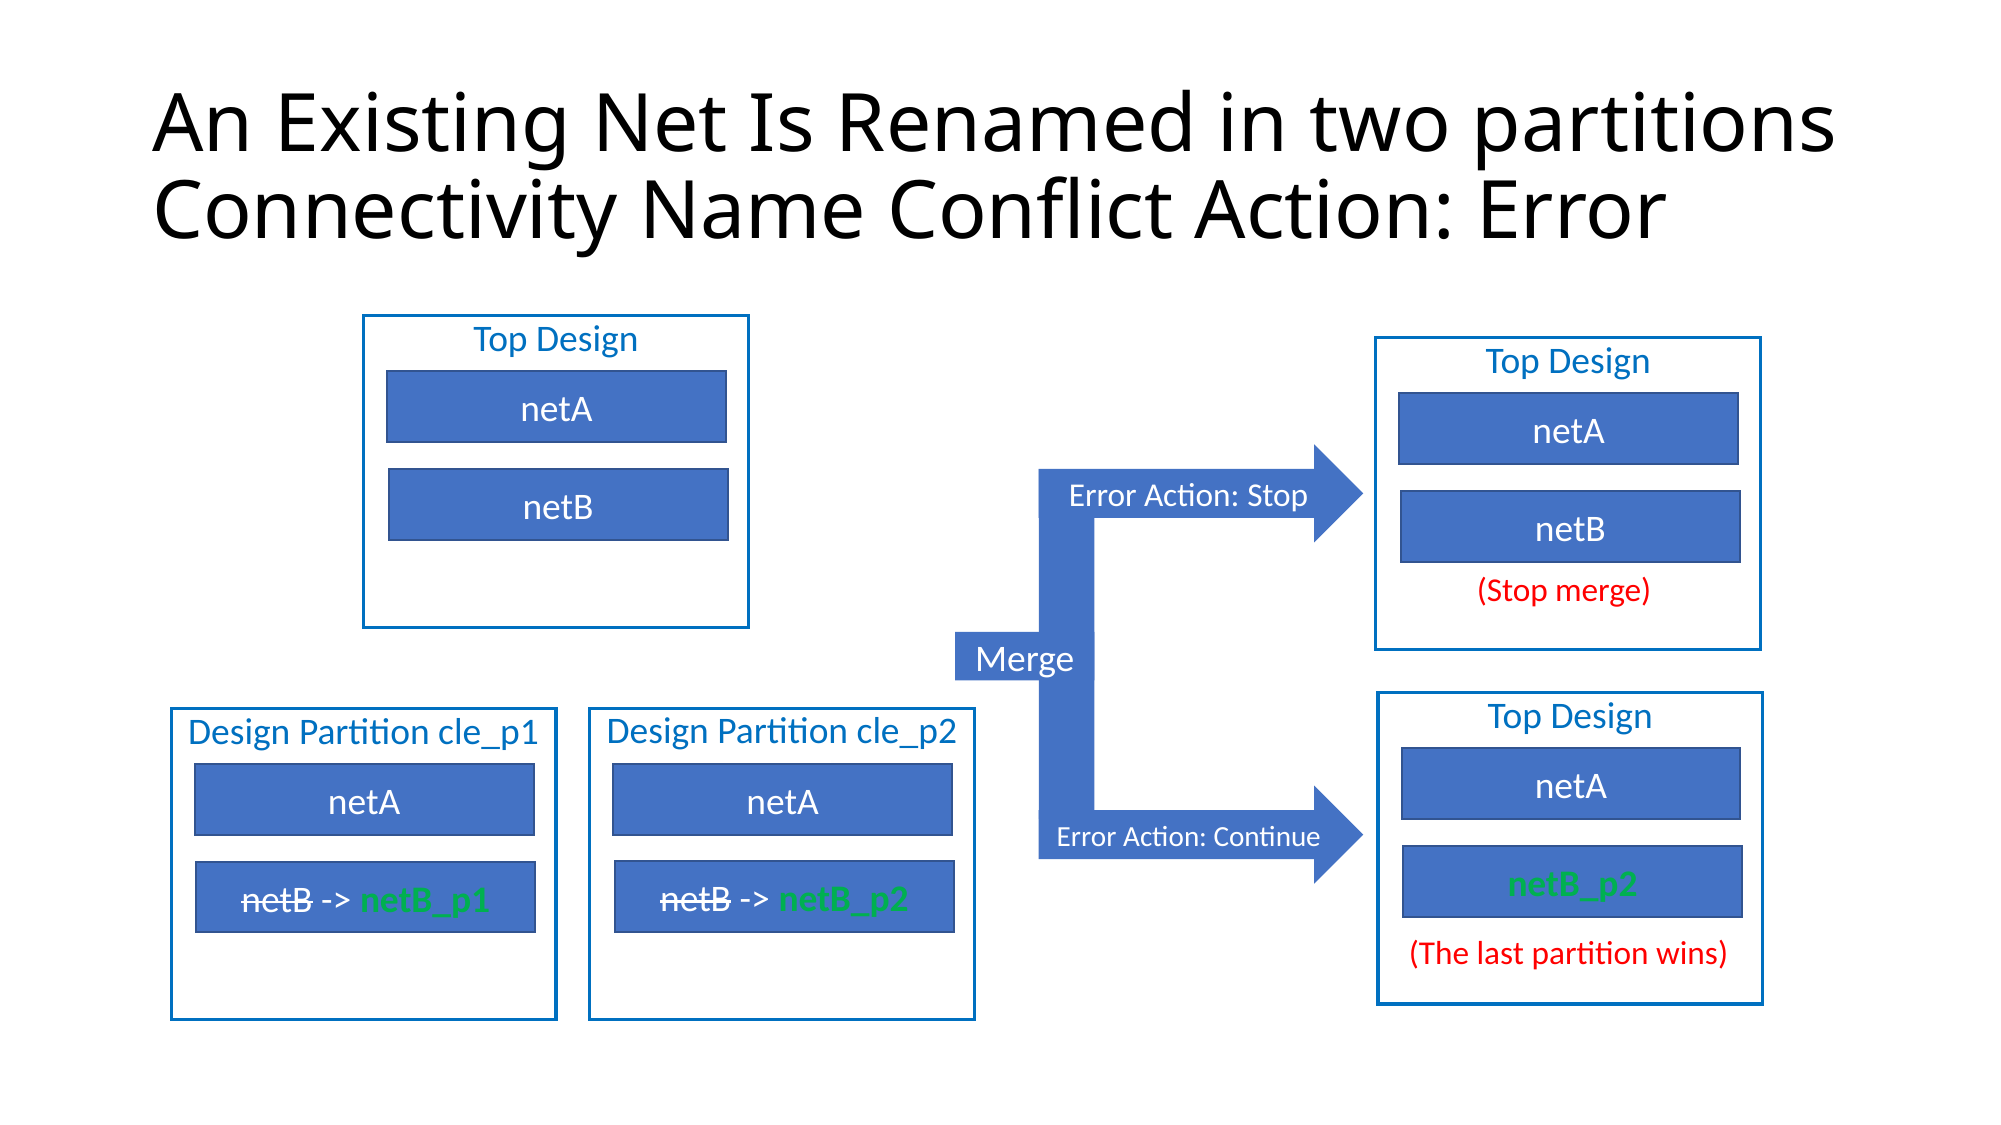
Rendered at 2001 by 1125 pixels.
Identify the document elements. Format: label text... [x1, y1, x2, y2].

title An Existing Net Is Renamed in two partitions Connectivity Name Conflict Action: Error [137, 59, 1863, 278]
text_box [955, 444, 1364, 884]
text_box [1378, 692, 1763, 1005]
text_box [363, 315, 749, 628]
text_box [589, 708, 975, 1020]
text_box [171, 708, 557, 1020]
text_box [1375, 337, 1761, 650]
